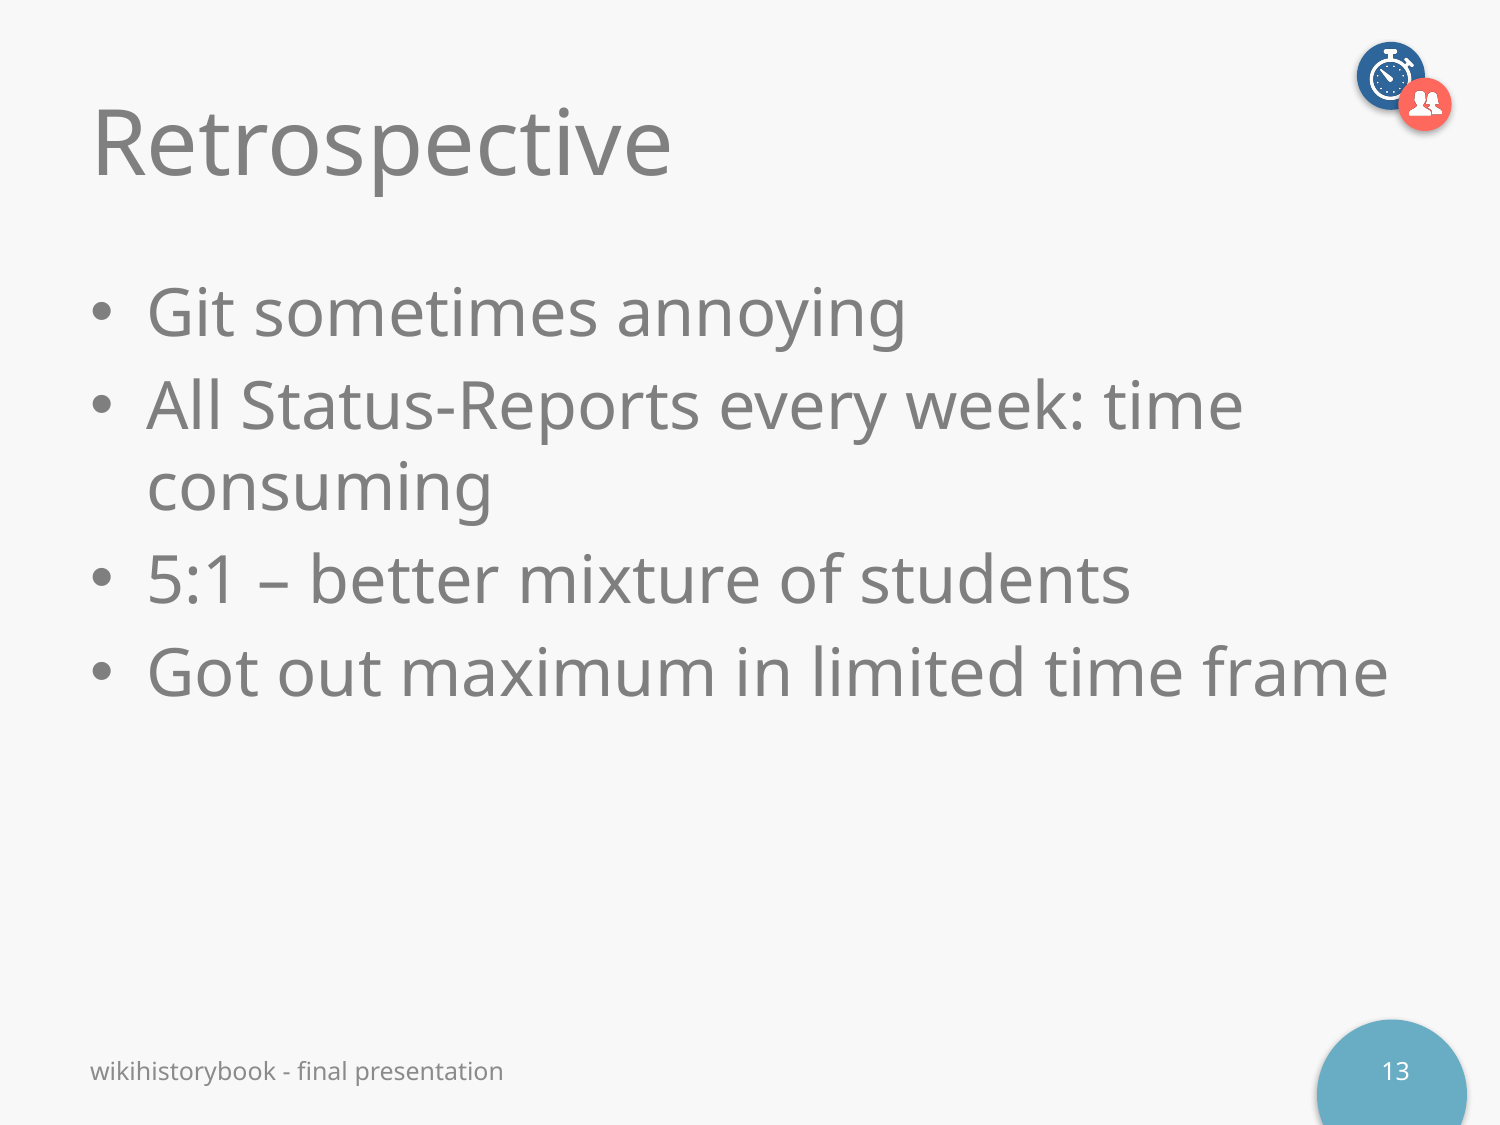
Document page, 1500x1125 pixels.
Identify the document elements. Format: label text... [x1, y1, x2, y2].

title Retrospective [75, 45, 1339, 233]
list Git sometimes annoying All Status-Reports every week: time consuming 5:1 – better mixture of students Got out maximum in limited time frame [75, 262, 1425, 1005]
picture [1409, 87, 1442, 120]
slide_number 13 [1074, 1042, 1425, 1103]
picture [1362, 46, 1421, 105]
footer wikihistorybook - final presentation [75, 1042, 988, 1103]
